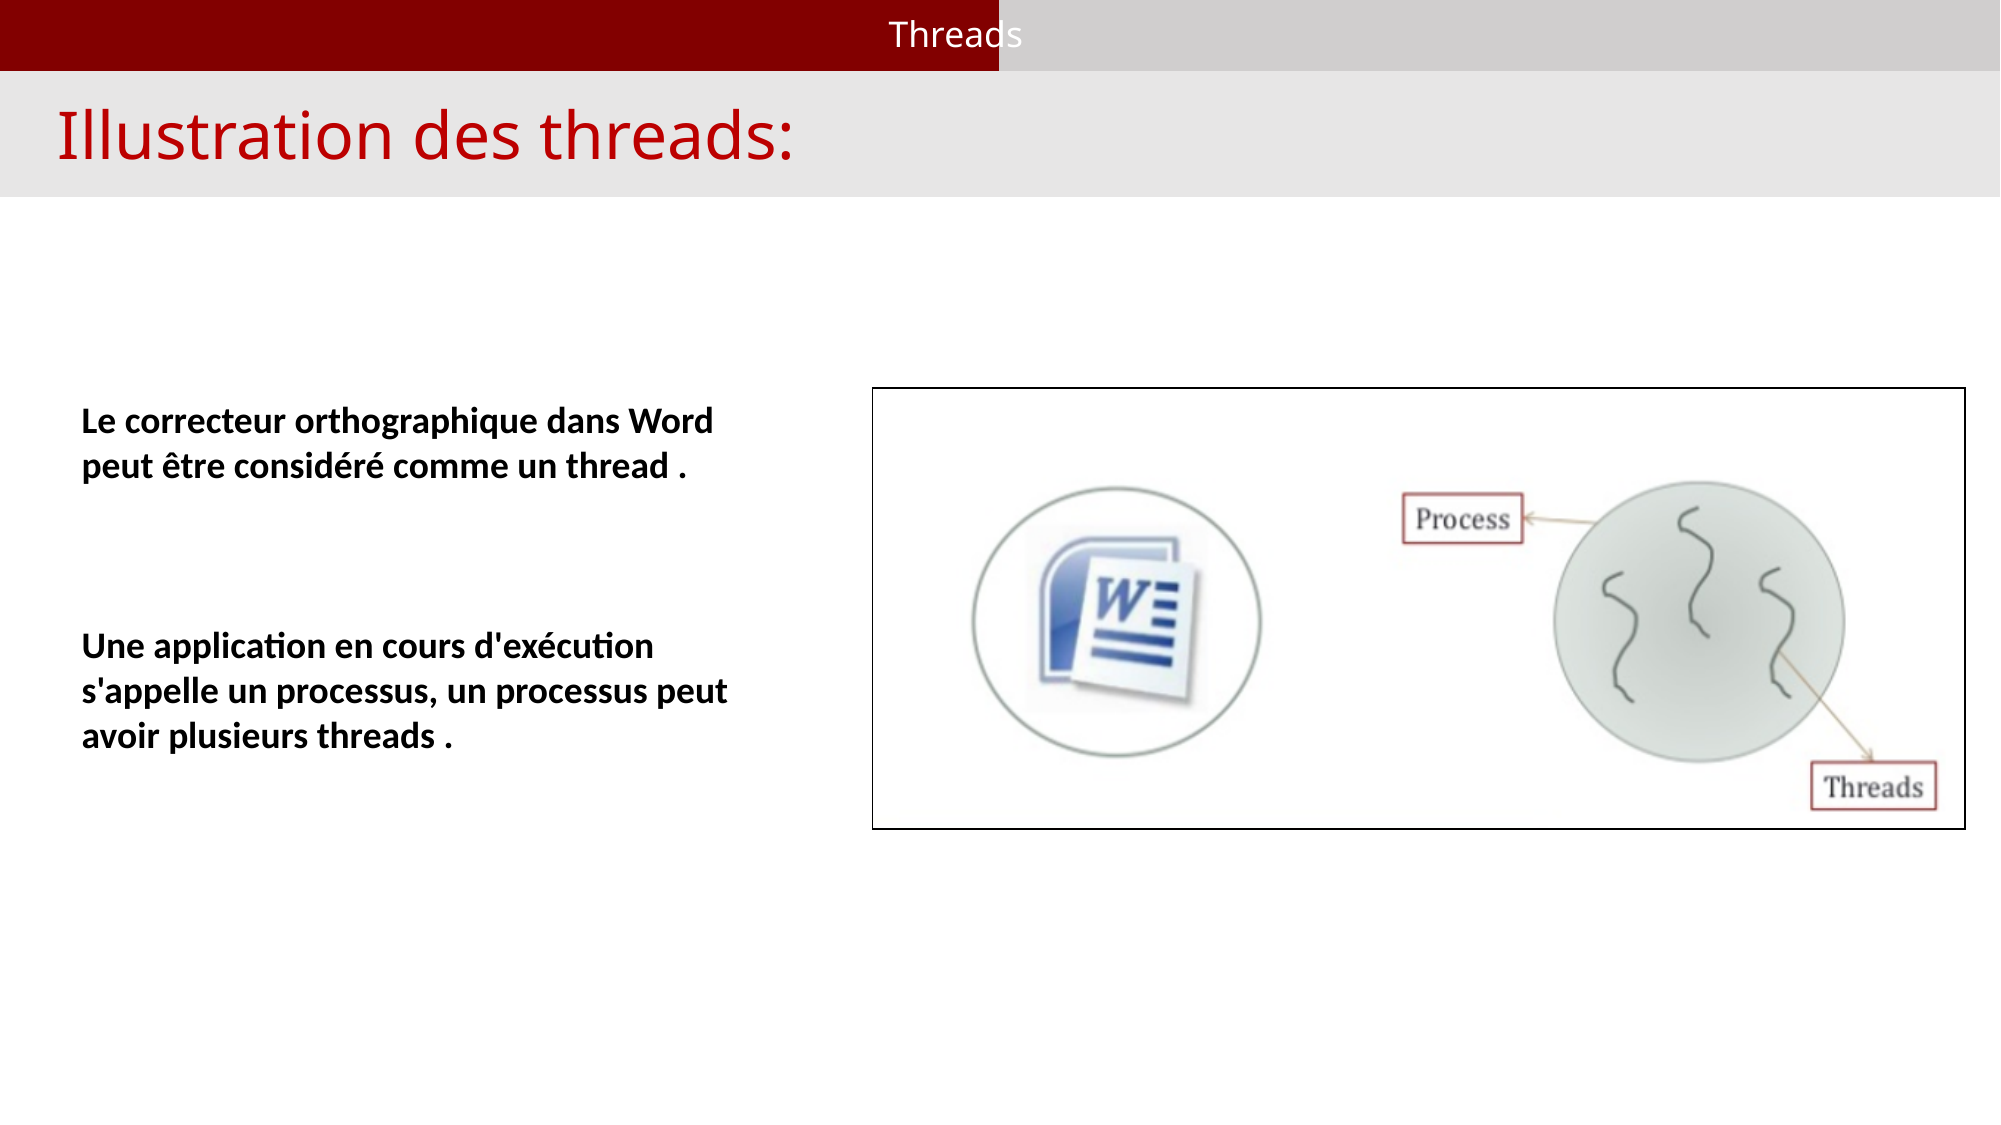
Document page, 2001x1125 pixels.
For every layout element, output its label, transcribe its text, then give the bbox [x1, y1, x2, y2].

text_box Le correcteur orthographique dans Word peut être considéré comme un thread . Une application en cours d'exécution s'appelle un processus, un processus peut avoir plusieurs threads . [19, 388, 800, 899]
text_box [0, 0, 999, 71]
text_box Illustration des threads: [42, 86, 1556, 181]
text_box [0, 71, 2000, 196]
text_box Threads [873, 4, 1188, 63]
picture [873, 388, 1965, 829]
text_box [999, 0, 2000, 71]
